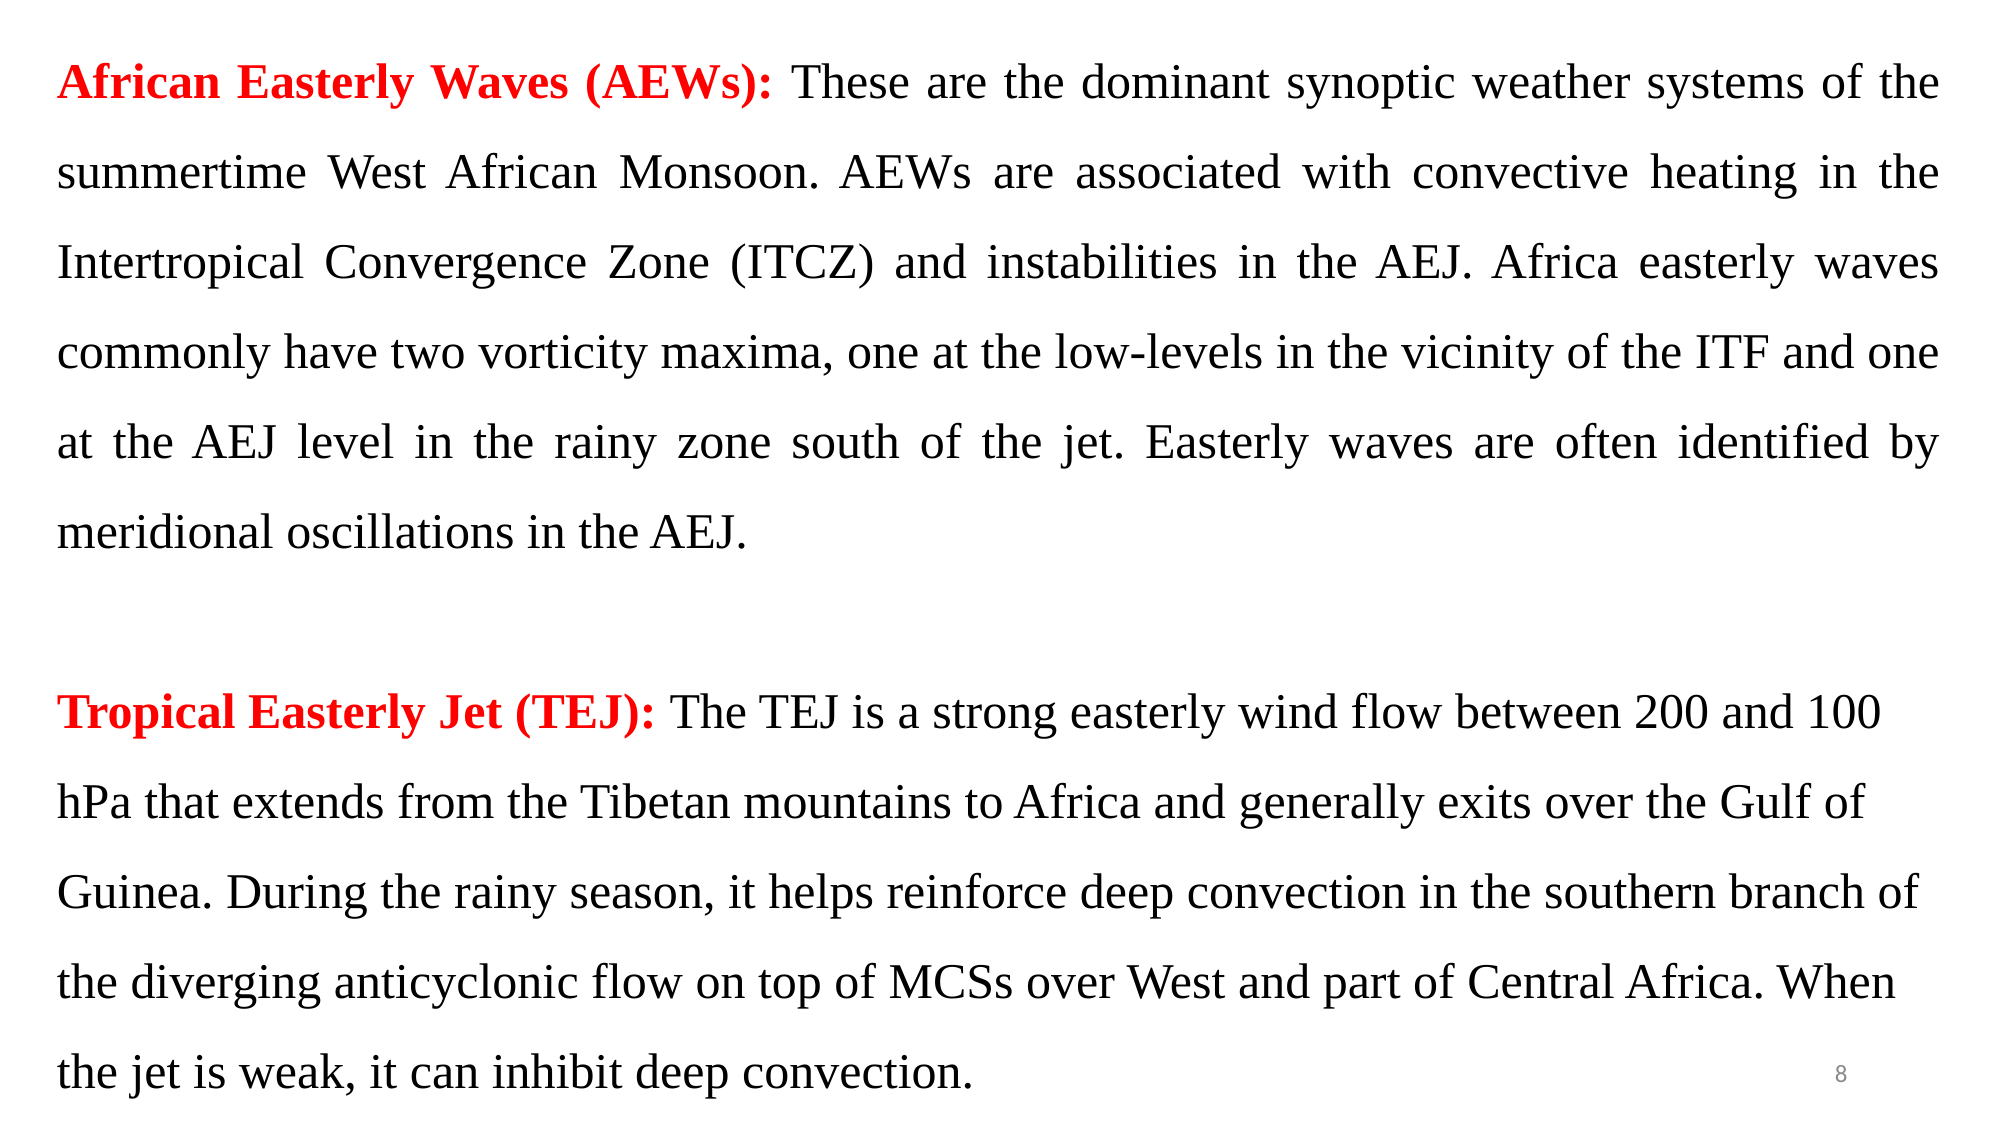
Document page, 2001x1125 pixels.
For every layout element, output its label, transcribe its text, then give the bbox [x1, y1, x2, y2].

text_box African Easterly Waves (AEWs): These are the dominant synoptic weather systems of the summertime West African Monsoon. AEWs are associated with convective heating in the Intertropical Convergence Zone (ITCZ) and instabilities in the AEJ. Africa easterly waves commonly have two vorticity maxima, one at the low-levels in the vicinity of the ITF and one at the AEJ level in the rainy zone south of the jet. Easterly waves are often identified by meridional oscillations in the AEJ. Tropical Easterly Jet (TEJ): The TEJ is a strong easterly wind flow between 200 and 100 hPa that extends from the Tibetan mountains to Africa and generally exits over the Gulf of Guinea. During the rainy season, it helps reinforce deep convection in the southern branch of the diverging anticyclonic flow on top of MCSs over West and part of Central Africa. When the jet is weak, it can inhibit deep convection. [42, 11, 1957, 1106]
slide_number 8 [1412, 1042, 1863, 1103]
